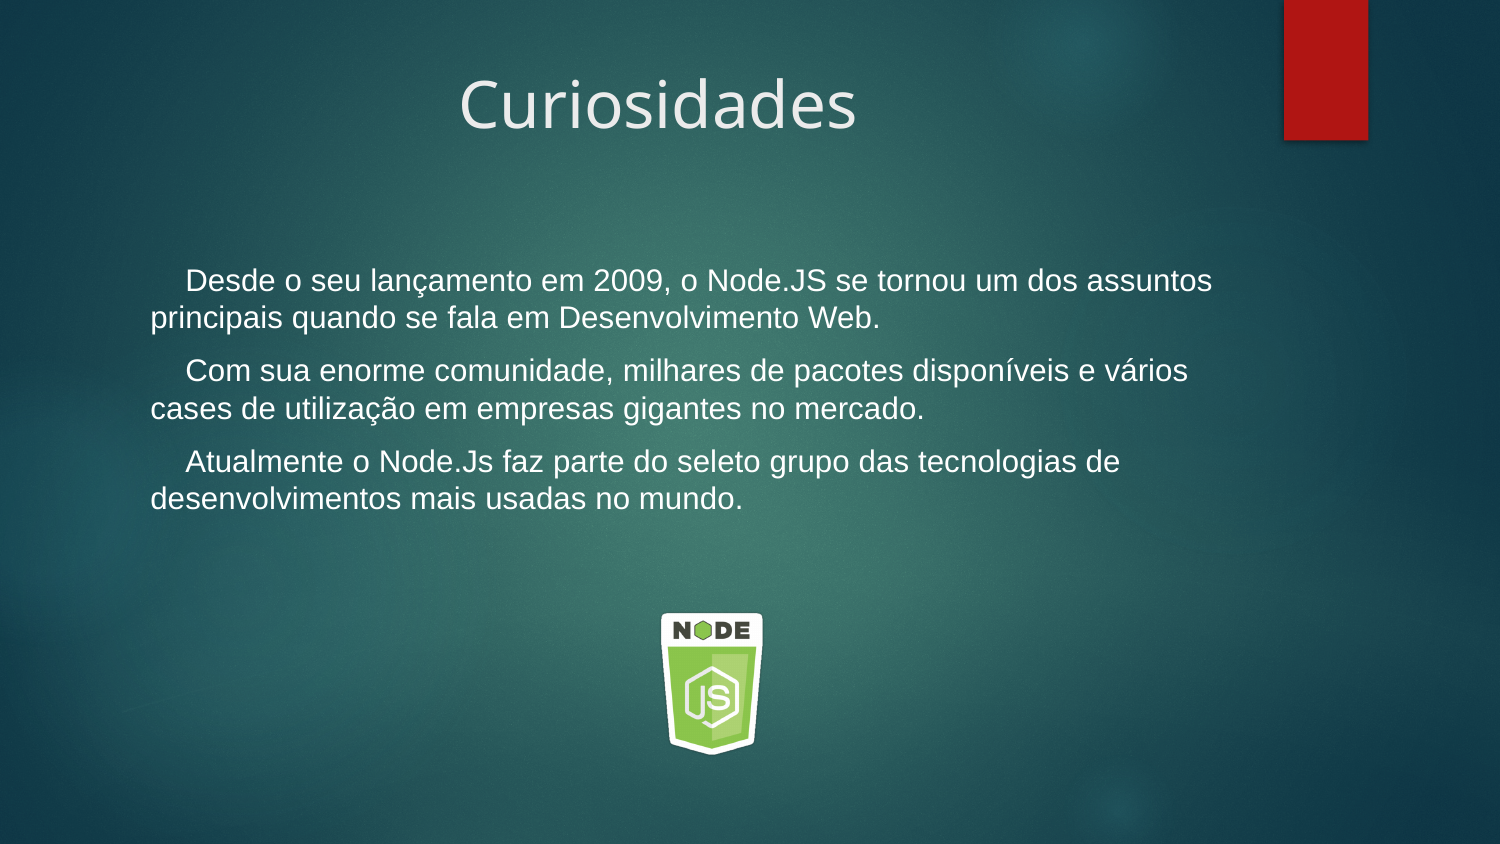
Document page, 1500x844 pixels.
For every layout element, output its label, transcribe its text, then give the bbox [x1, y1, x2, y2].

picture [0, 0, 1500, 844]
text_box Curiosidades [79, 55, 1237, 228]
text_box Desde o seu lançamento em 2009, o Node.JS se tornou um dos assuntos principais quando se fala em Desenvolvimento Web. Com sua enorme comunidade, milhares de pacotes disponíveis e vários cases de utilização em empresas gigantes no mercado. Atualmente o Node.Js faz parte do seleto grupo das tecnologias de desenvolvimentos mais usadas no mundo. [135, 252, 1237, 769]
